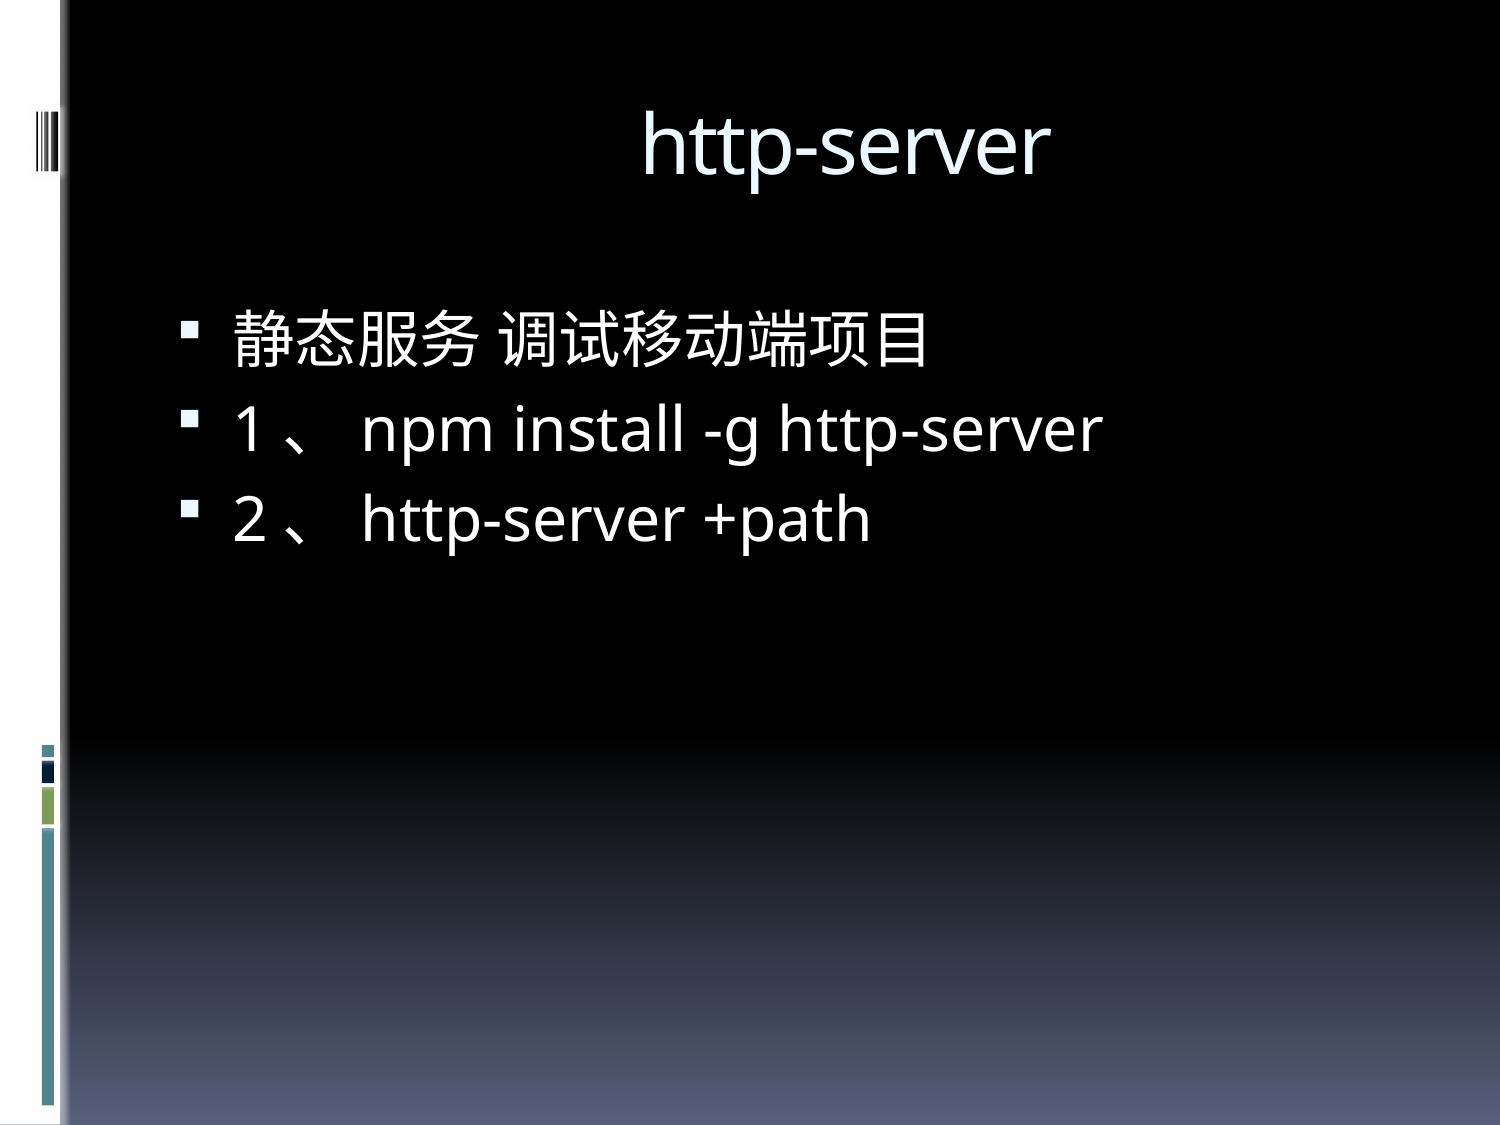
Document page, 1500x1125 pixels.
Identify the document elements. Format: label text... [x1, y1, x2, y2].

list 静态服务 调试移动端项目 1、npm install -g http-server 2、http-server +path [150, 292, 1425, 1043]
title http-server [150, 83, 1425, 234]
